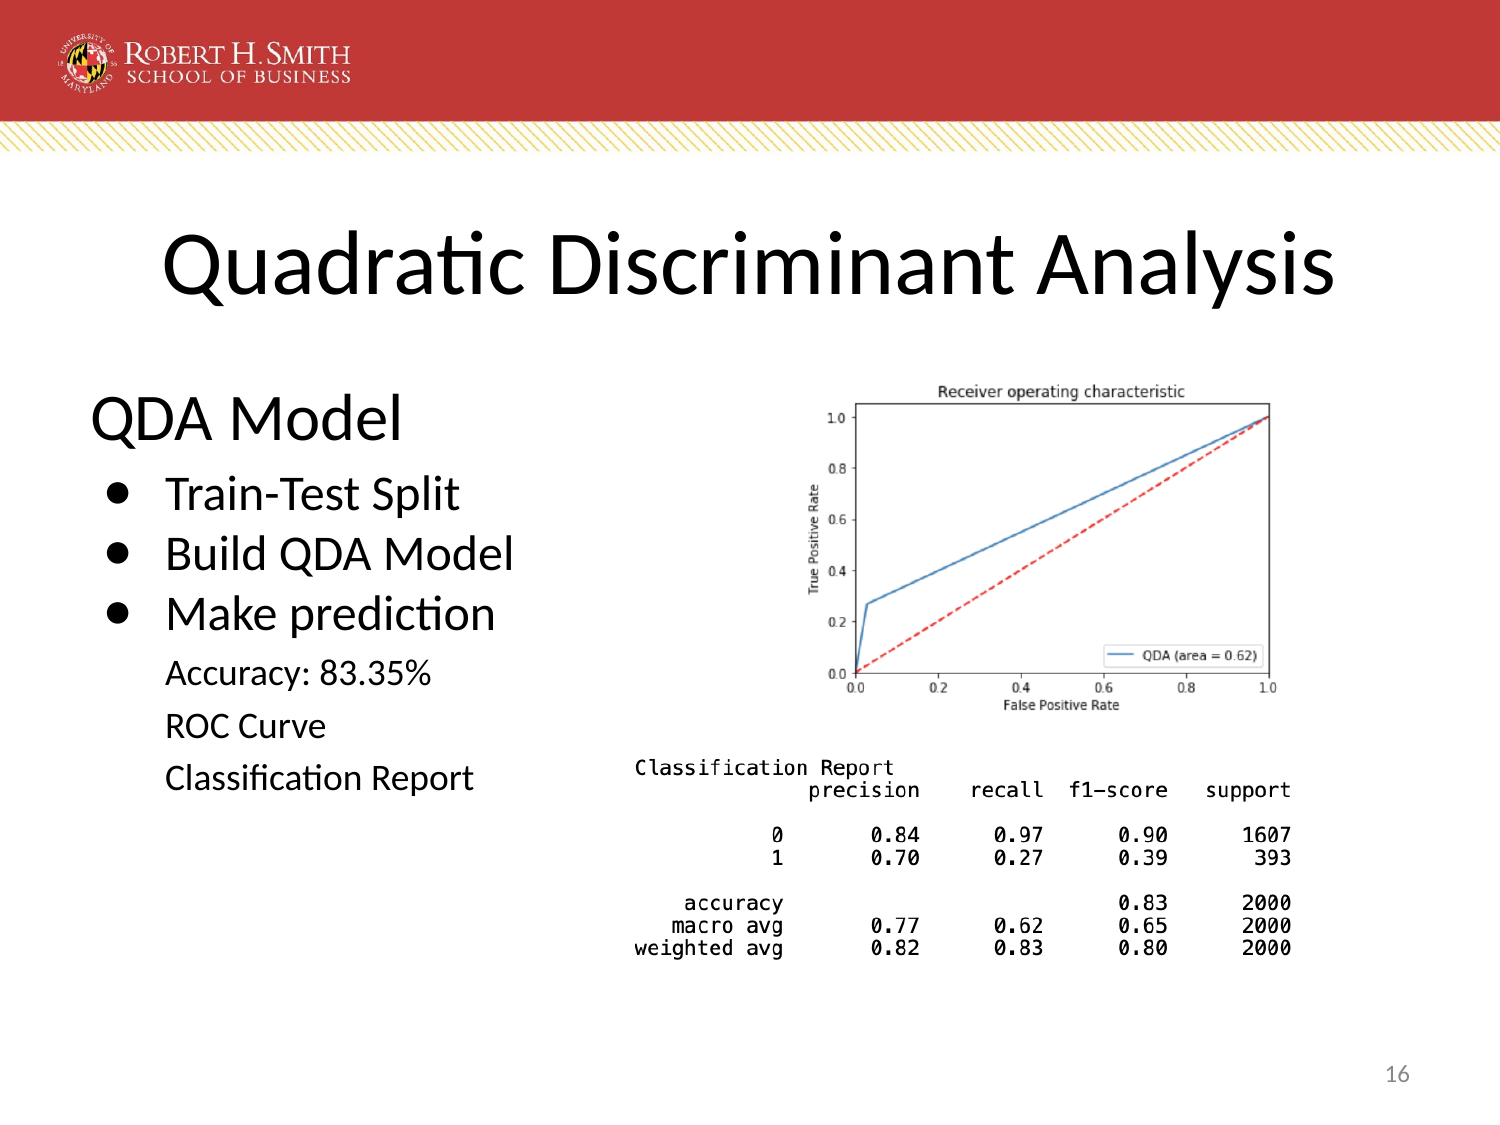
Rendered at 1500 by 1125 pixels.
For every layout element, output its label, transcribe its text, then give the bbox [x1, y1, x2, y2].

slide_number ‹#› [1074, 1042, 1425, 1103]
picture [785, 374, 1314, 725]
picture [613, 749, 1314, 981]
title Quadratic Discriminant Analysis [75, 164, 1425, 352]
list QDA Model Train-Test Split Build QDA Model Make prediction Accuracy: 83.35% ROC Curve Classification Report [75, 375, 650, 845]
picture [0, 0, 1500, 164]
